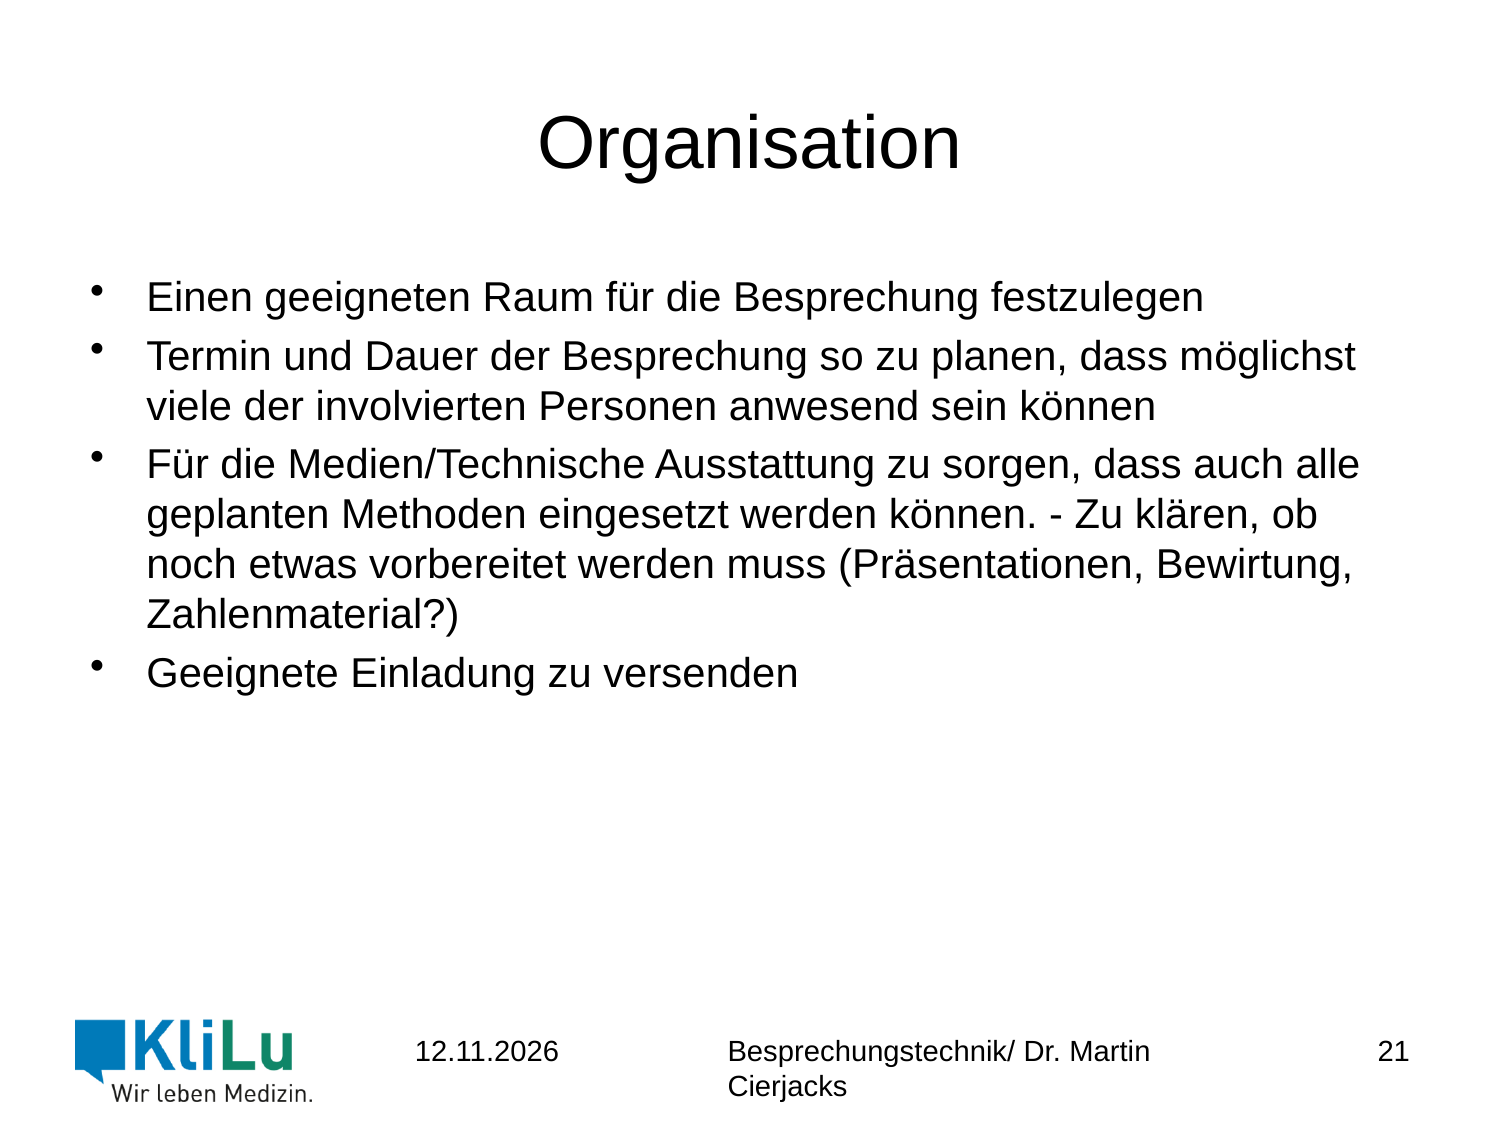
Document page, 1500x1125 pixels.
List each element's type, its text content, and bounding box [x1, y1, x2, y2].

picture [75, 1019, 312, 1102]
title Organisation [75, 45, 1425, 233]
list Einen geeigneten Raum für die Besprechung festzulegen Termin und Dauer der Besprechung so zu planen, dass möglichst viele der involvierten Personen anwesend sein können Für die Medien/Technische Ausstattung zu sorgen, dass auch alle geplanten Methoden eingesetzt werden können. - Zu klären, ob noch etwas vorbereitet werden muss (Präsentationen, Bewirtung, Zahlenmaterial?) Geeignete Einladung zu versenden [75, 262, 1425, 1005]
footer Besprechungstechnik/ Dr. Martin Cierjacks [712, 1025, 1250, 1104]
slide_number 21 [1074, 1024, 1425, 1103]
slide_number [399, 1025, 700, 1104]
